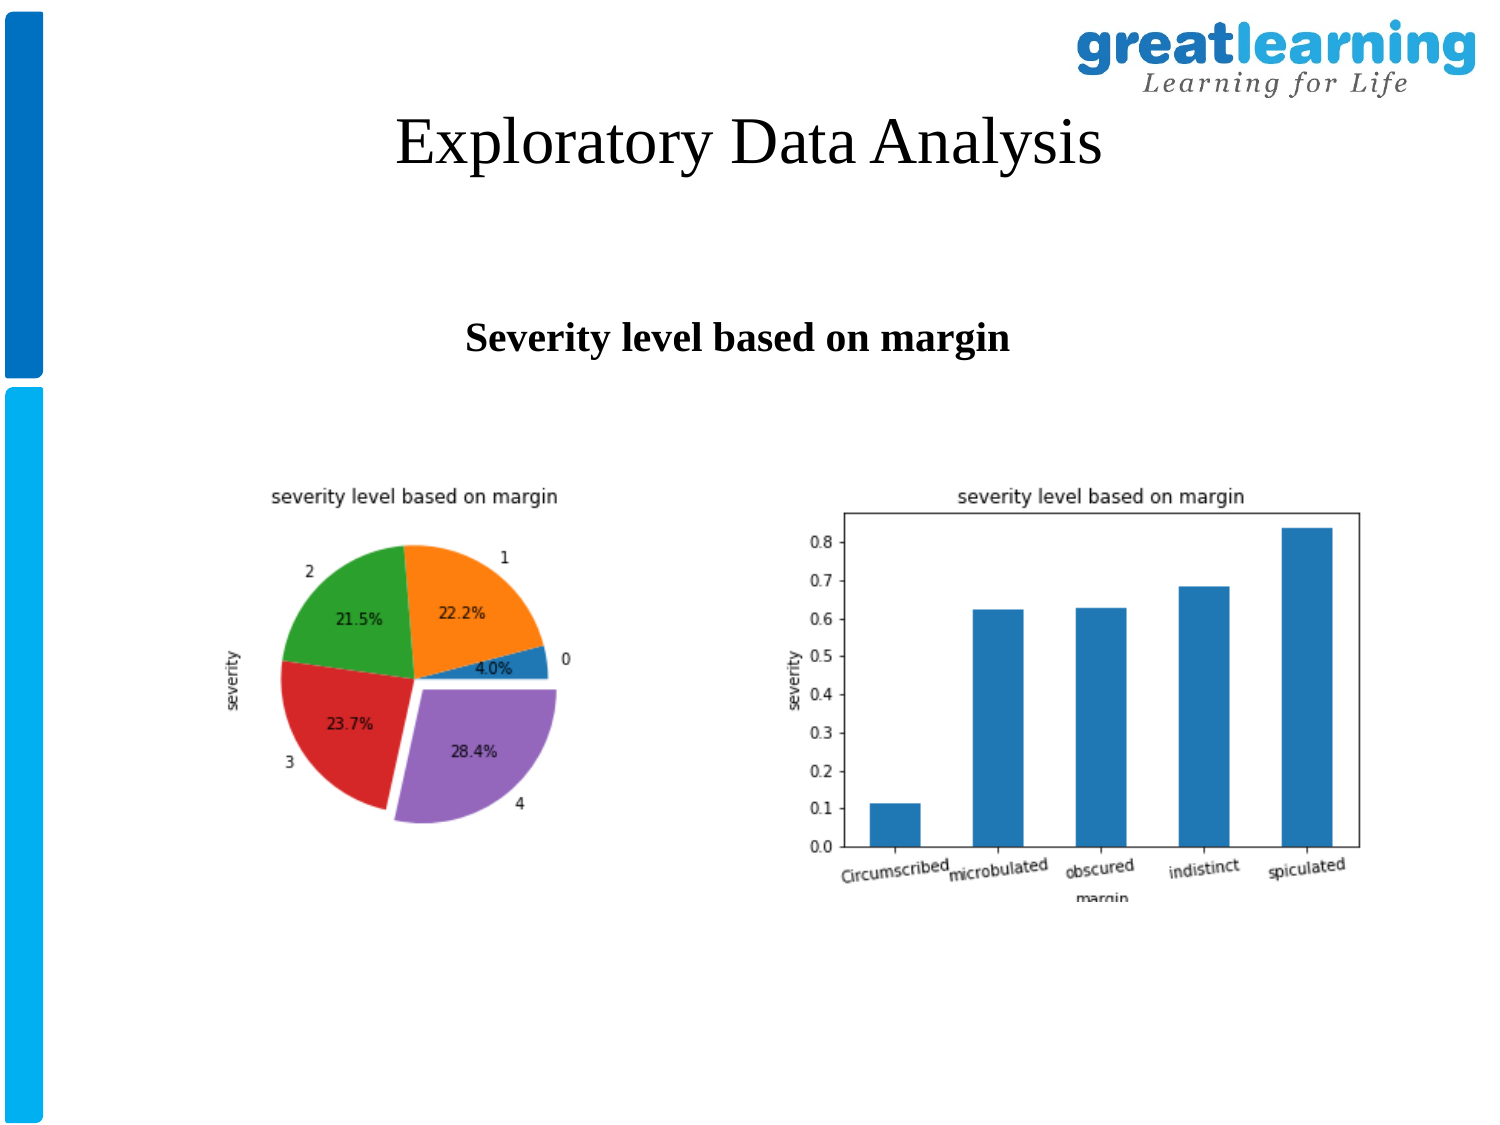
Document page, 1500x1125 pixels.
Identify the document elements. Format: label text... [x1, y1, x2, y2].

title Exploratory Data Analysis [75, 42, 1425, 231]
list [74, 459, 738, 902]
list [761, 459, 1426, 903]
picture [1069, 13, 1481, 109]
list Severity level based on margin [450, 262, 1113, 368]
